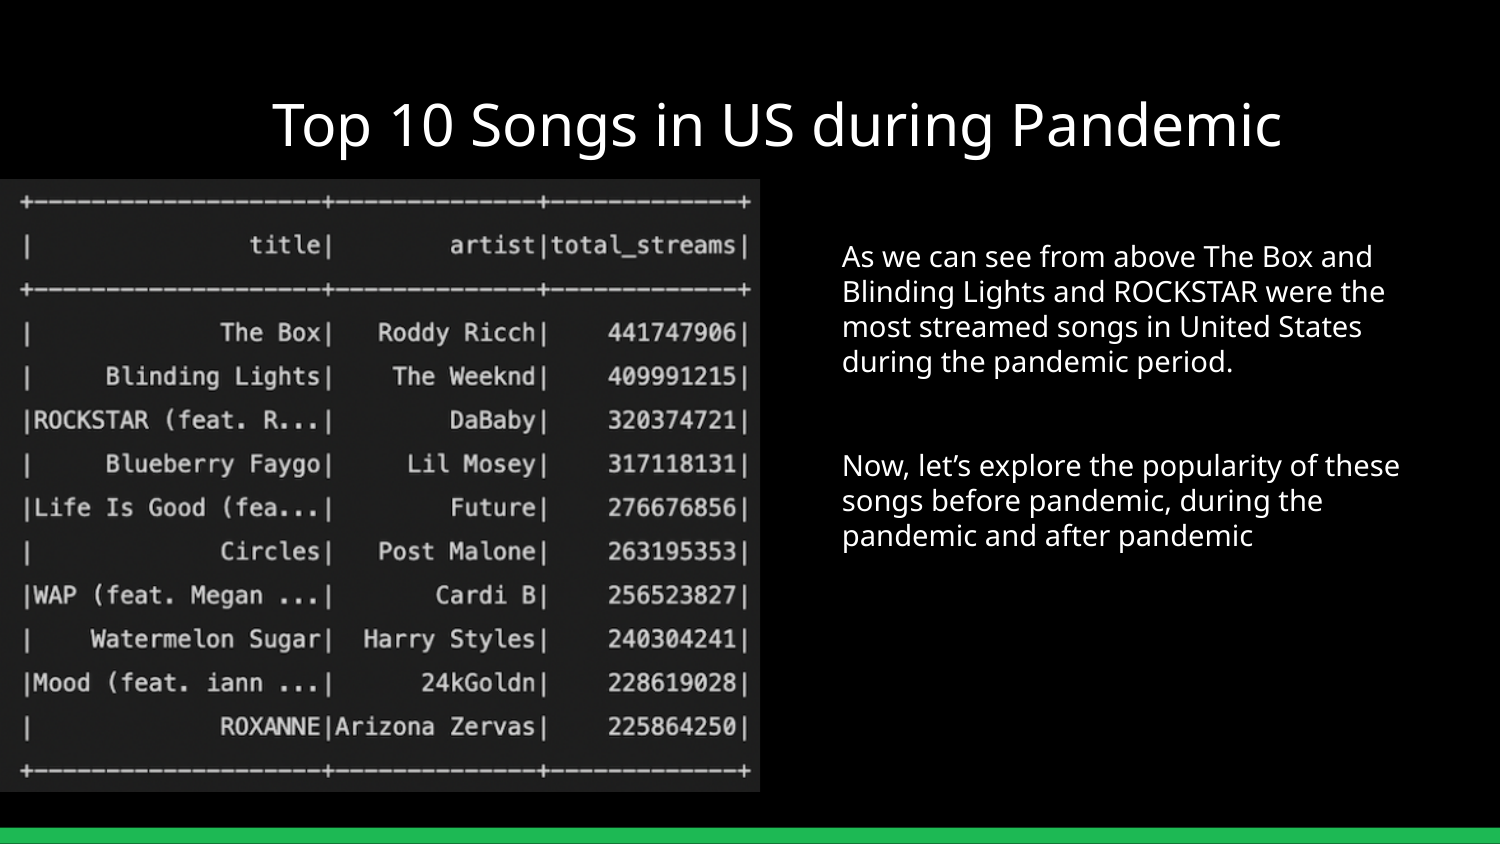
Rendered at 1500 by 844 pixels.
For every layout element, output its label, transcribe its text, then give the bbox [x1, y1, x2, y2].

title Top 10 Songs in US during Pandemic [40, 72, 1438, 174]
picture [0, 179, 761, 793]
text_box As we can see from above The Box and Blinding Lights and ROCKSTAR were the most streamed songs in United States during the pandemic period. Now, let’s explore the popularity of these songs before pandemic, during the pandemic and after pandemic [826, 222, 1438, 568]
